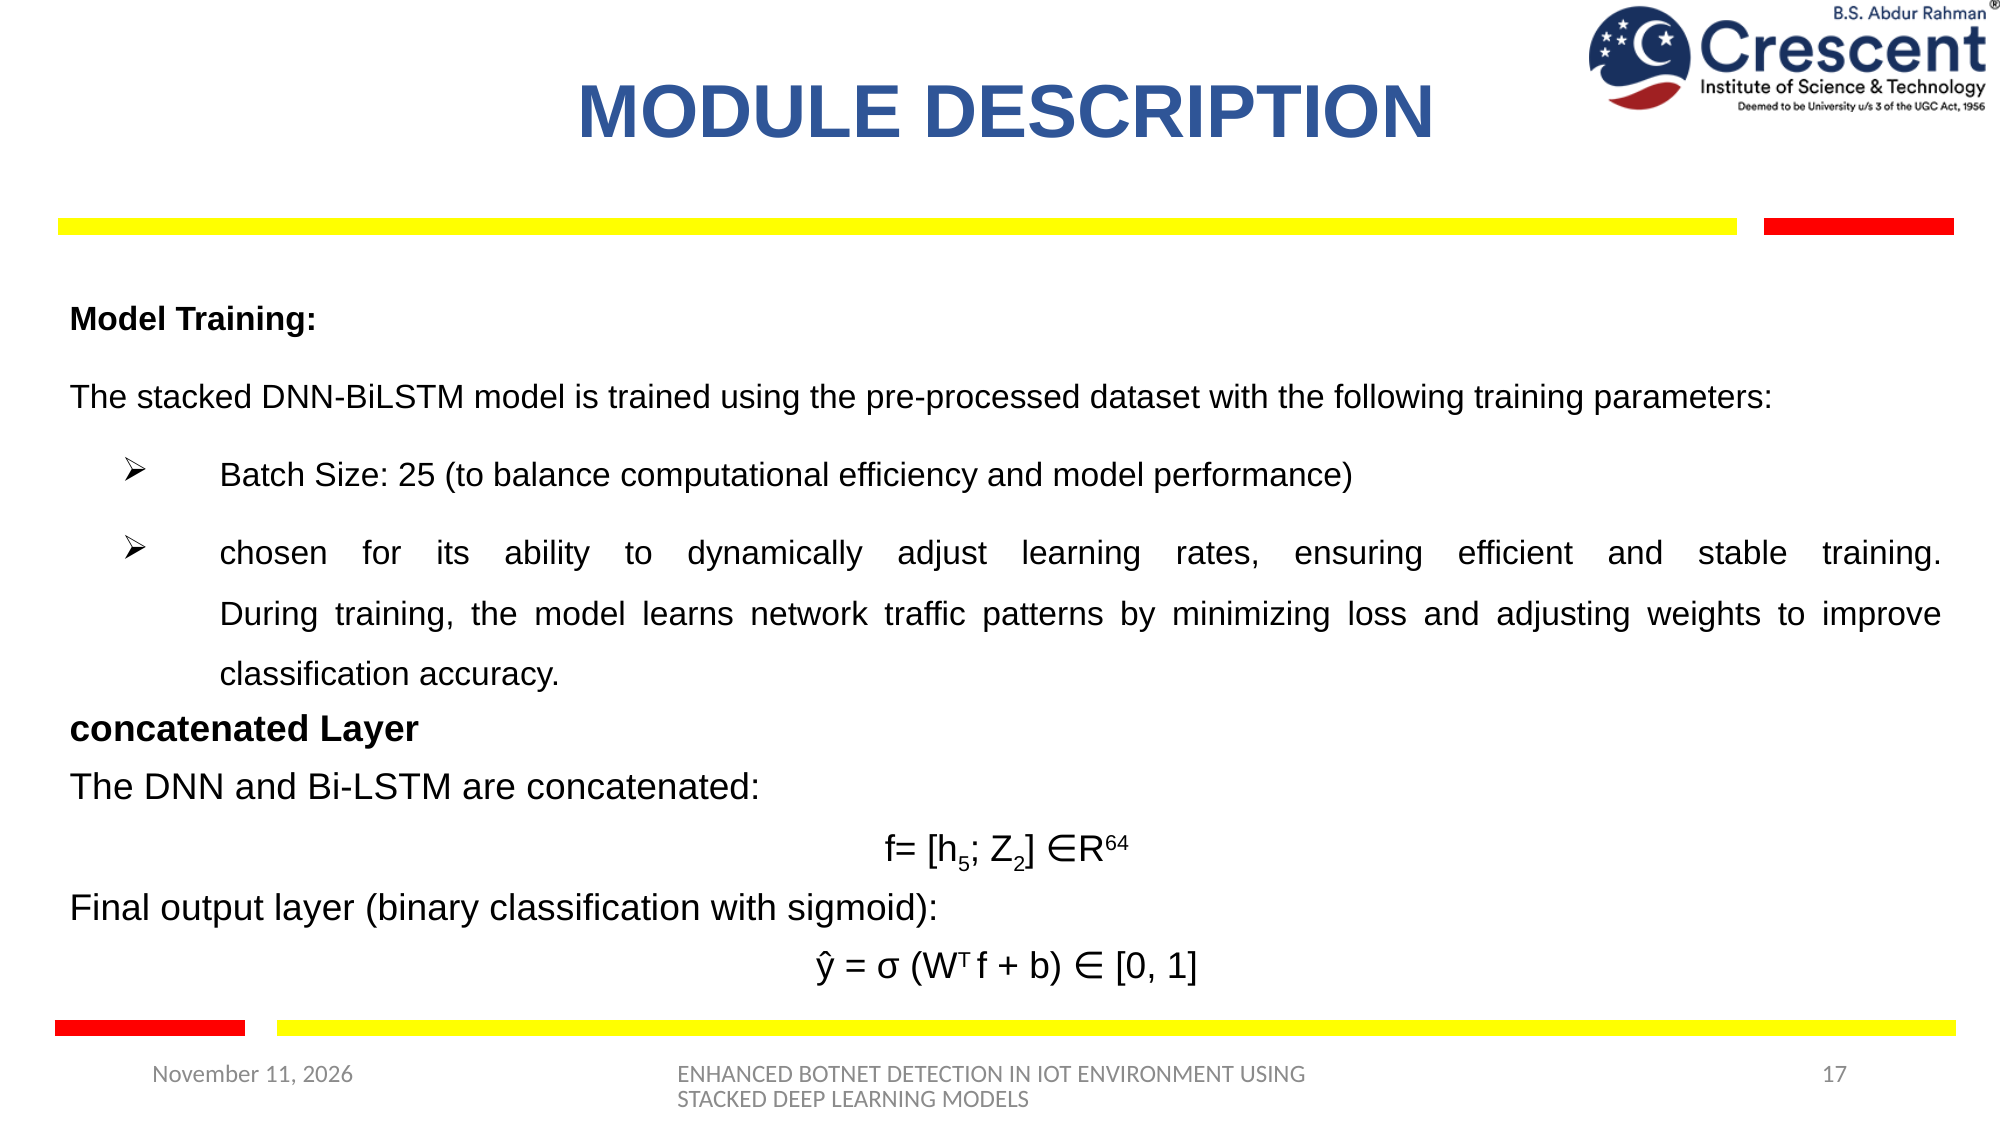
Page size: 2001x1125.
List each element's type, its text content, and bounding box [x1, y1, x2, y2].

slide_number 17 [1412, 1042, 1863, 1103]
list Model Training: The stacked DNN-BiLSTM model is trained using the pre-processed dataset with the following training parameters: Batch Size: 25 (to balance computational efficiency and model performance) chosen for its ability to dynamically adjust learning rates, ensuring efficient and stable training. During training, the model learns network traffic patterns by minimizing loss and adjusting weights to improve classification accuracy. concatenated Layer The DNN and Bi-LSTM are concatenated: f= [h5​; Z2​] ∈R64 Final output layer (binary classification with sigmoid): ŷ = σ (WT f + b) ∈ [0, 1] [54, 269, 1960, 995]
picture [1589, 0, 2000, 112]
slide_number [137, 1042, 588, 1103]
title MODULE DESCRIPTION [54, 46, 1960, 182]
footer ENHANCED BOTNET DETECTION IN IOT ENVIRONMENT USING STACKED DEEP LEARNING MODELS [662, 1042, 1338, 1103]
